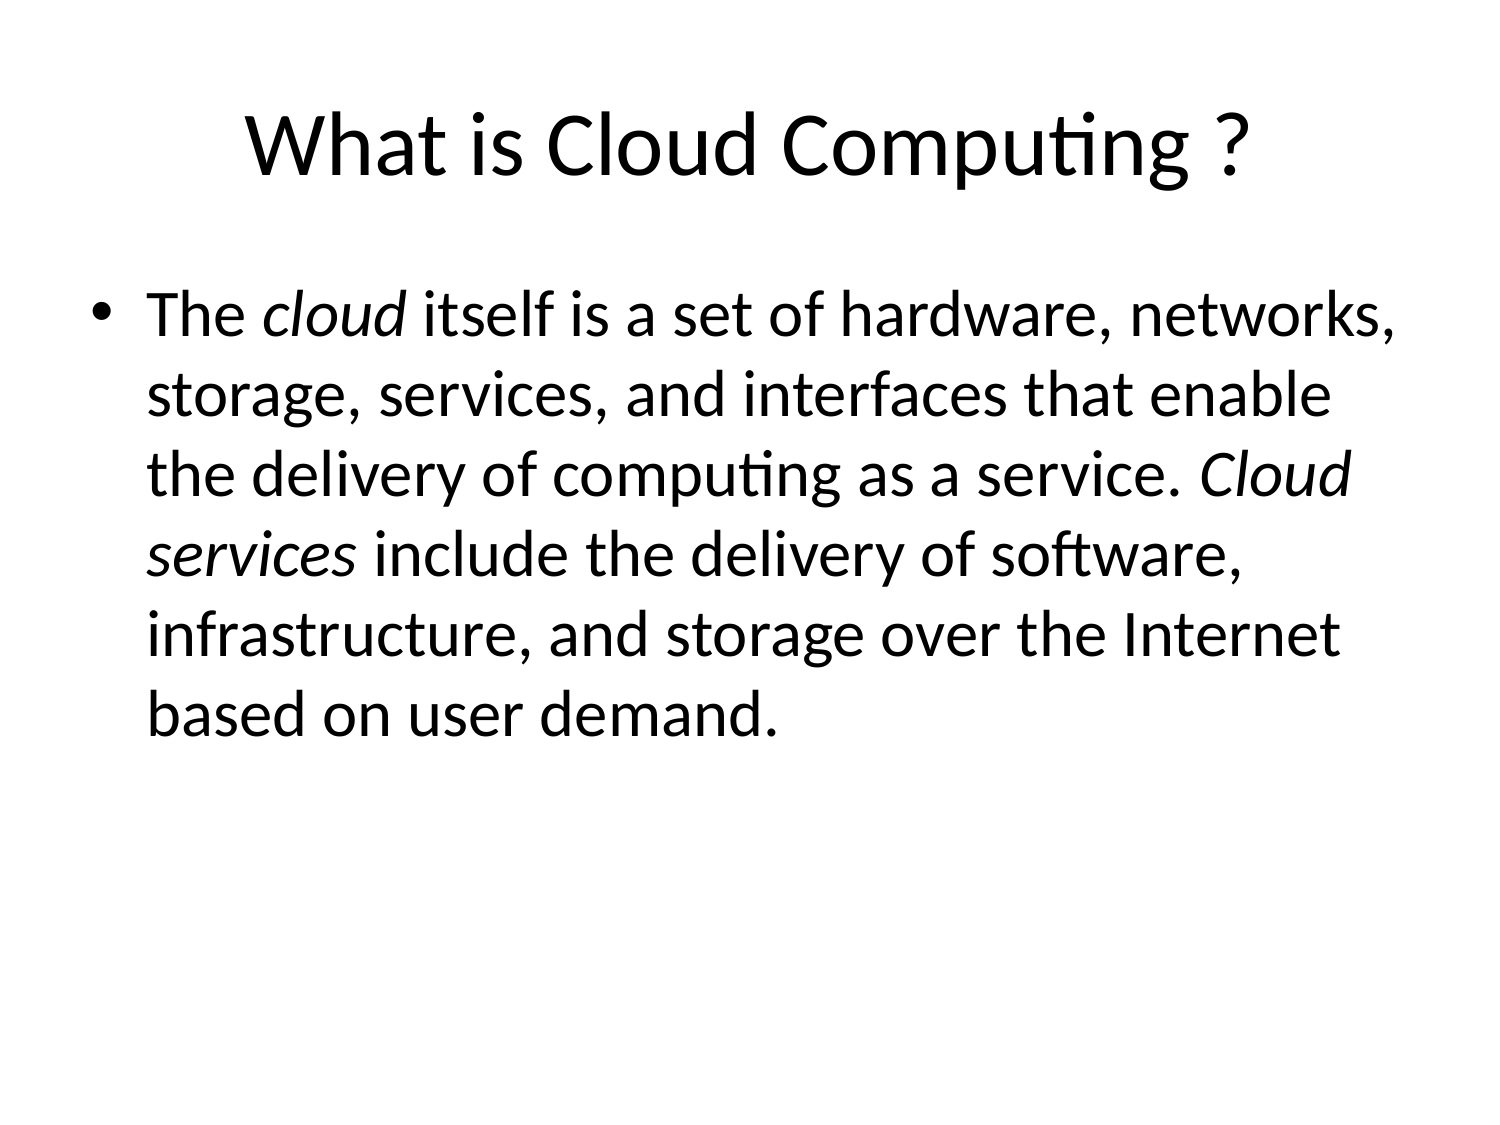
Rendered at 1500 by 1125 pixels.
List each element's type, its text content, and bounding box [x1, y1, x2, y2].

title What is Cloud Computing ? [75, 45, 1425, 233]
list The cloud itself is a set of hardware, networks, storage, services, and interfaces that enable the delivery of computing as a service. Cloud services include the delivery of software, infrastructure, and storage over the Internet based on user demand. [75, 262, 1425, 1005]
